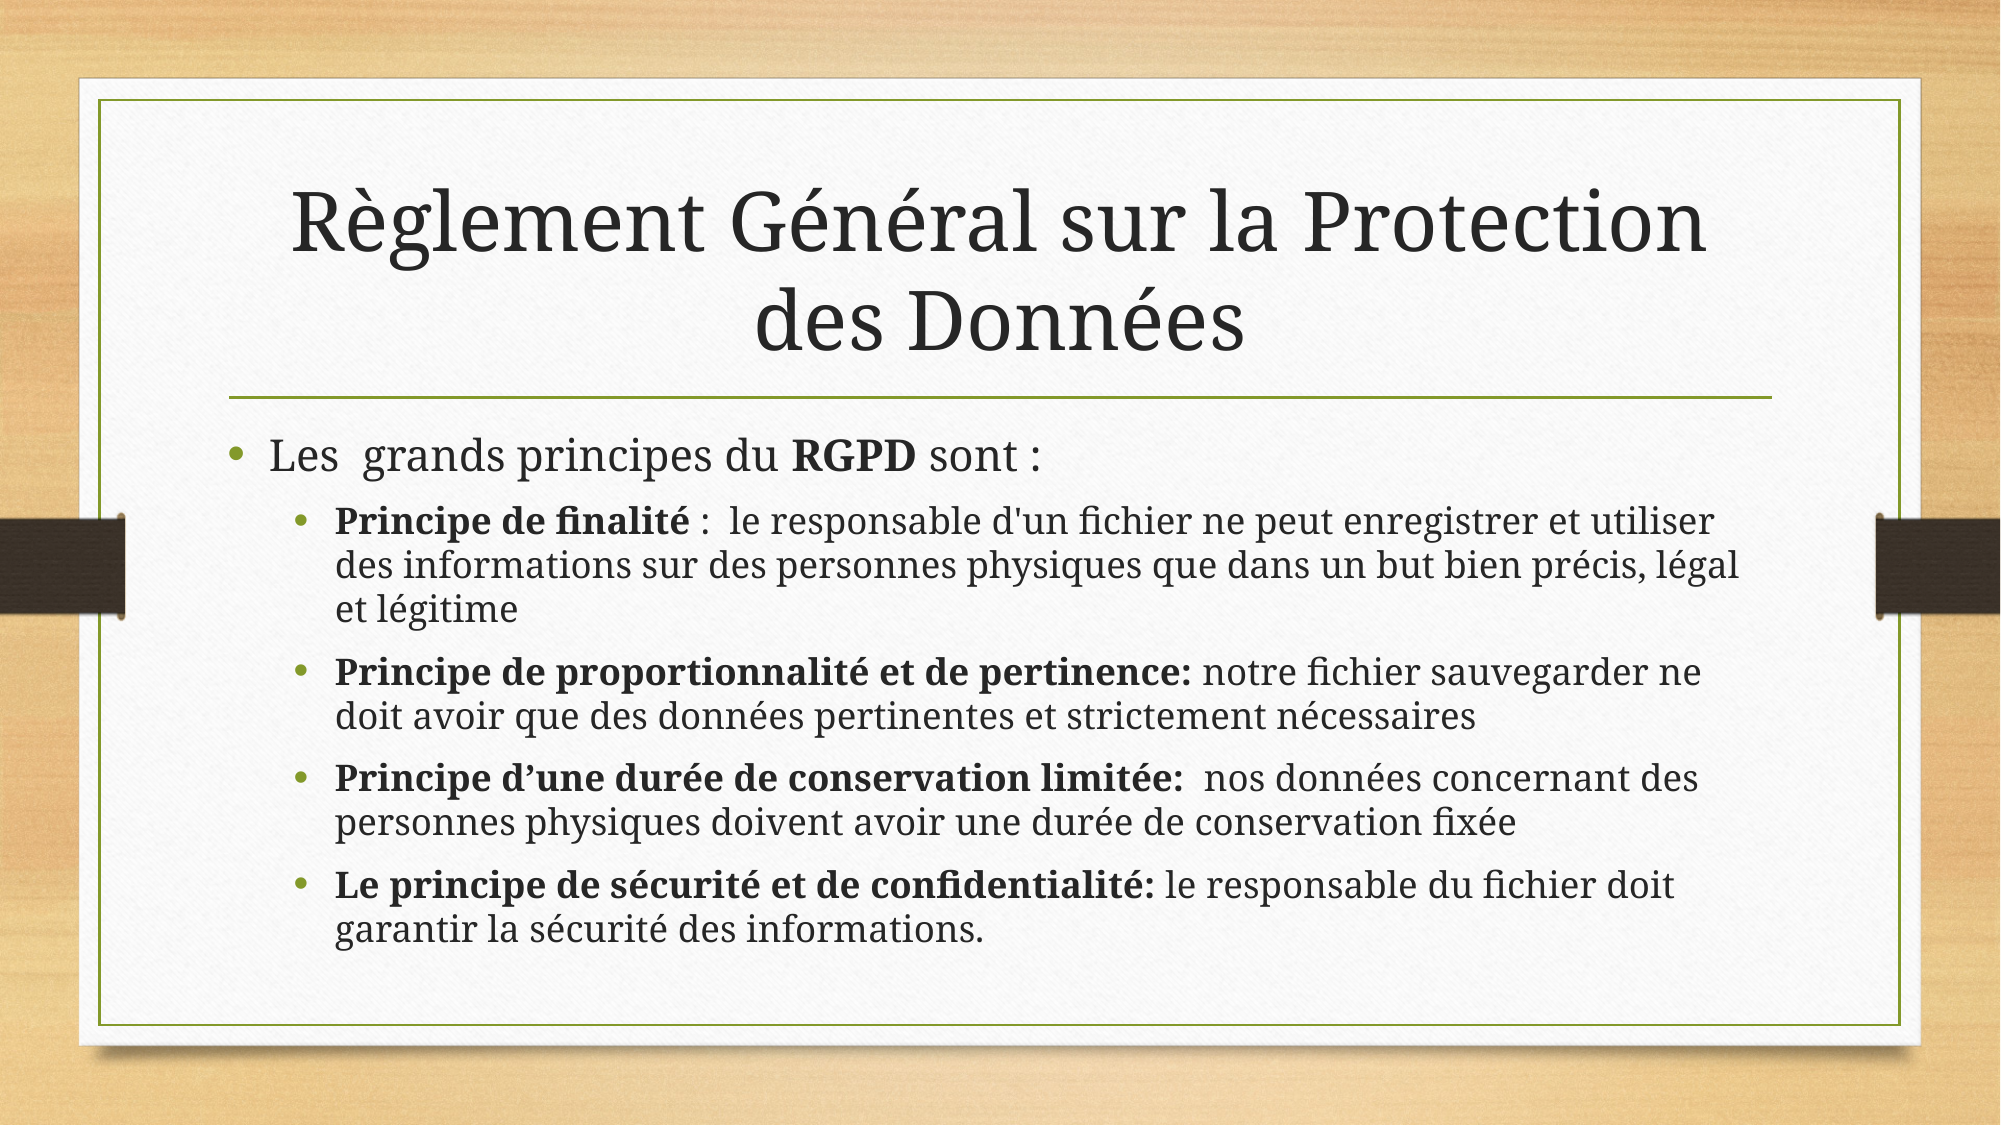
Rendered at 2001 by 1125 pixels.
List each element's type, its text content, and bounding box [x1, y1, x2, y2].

picture [0, 0, 2001, 1125]
list Les grands principes du RGPD sont : Principe de finalité : le responsable d'un fichier ne peut enregistrer et utiliser des informations sur des personnes physiques que dans un but bien précis, légal et légitime Principe de proportionnalité et de pertinence: notre fichier sauvegarder ne doit avoir que des données pertinentes et strictement nécessaires Principe d’une durée de conservation limitée: nos données concernant des personnes physiques doivent avoir une durée de conservation fixée Le principe de sécurité et de confidentialité: le responsable du fichier doit garantir la sécurité des informations. [212, 419, 1788, 964]
title Règlement Général sur la Protection des Données [212, 161, 1788, 375]
